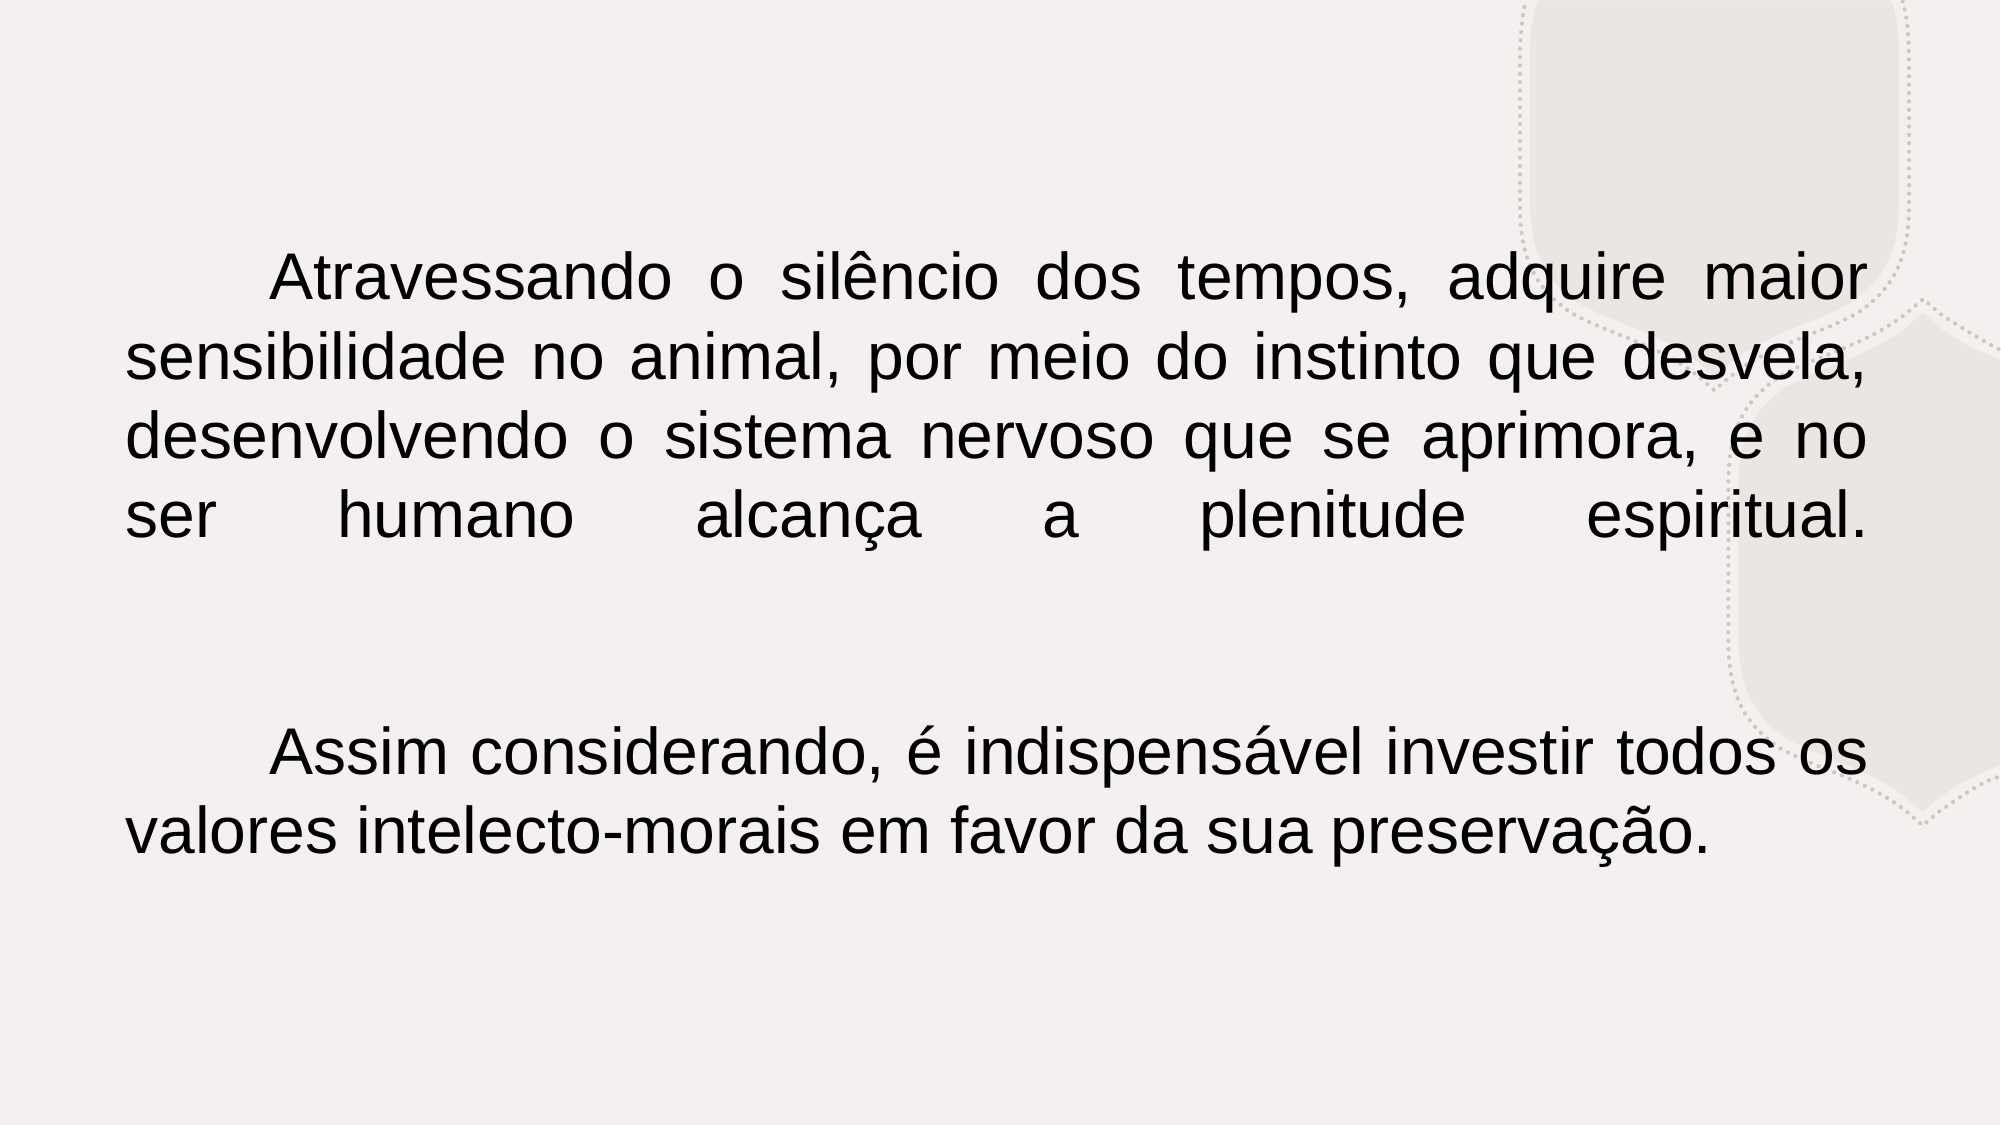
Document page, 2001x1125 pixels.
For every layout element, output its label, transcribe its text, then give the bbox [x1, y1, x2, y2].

title Atravessando o silêncio dos tempos, adquire maior sensibilidade no animal, por meio do instinto que desvela, desenvolvendo o sistema nervoso que se aprimora, e no ser humano alcança a plenitude espiritual. Assim considerando, é indispensável investir todos os valores intelecto-morais em favor da sua preservação. [110, 157, 1886, 944]
